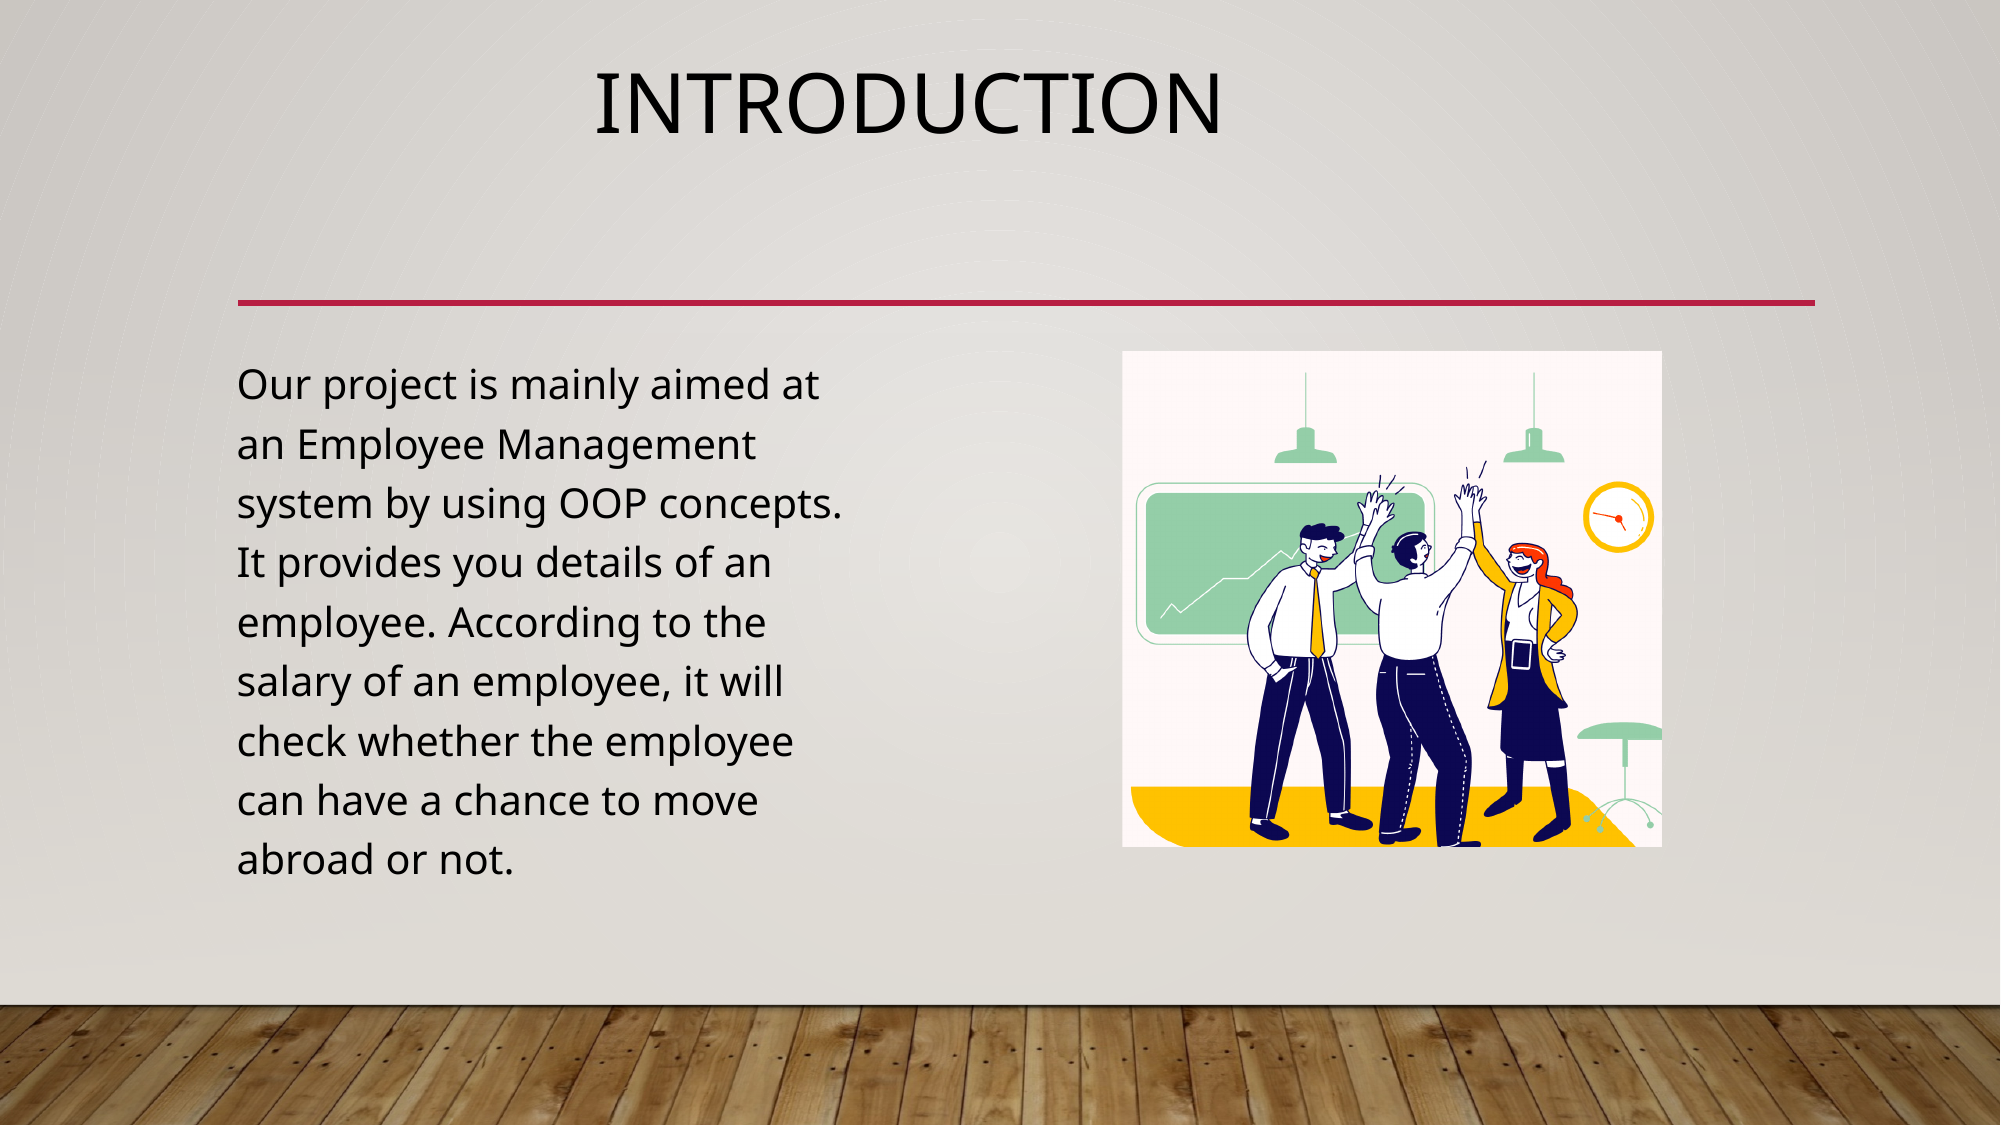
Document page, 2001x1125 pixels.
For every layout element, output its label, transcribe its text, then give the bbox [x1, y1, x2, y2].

list Our project is mainly aimed at an Employee Management system by using OOP concepts. It provides you details of an employee. According to the salary of an employee, it will check whether the employee can have a chance to move abroad or not. [221, 341, 860, 989]
picture [1122, 351, 1664, 848]
title Introduction [580, 53, 2000, 297]
picture [0, 1005, 2000, 1125]
